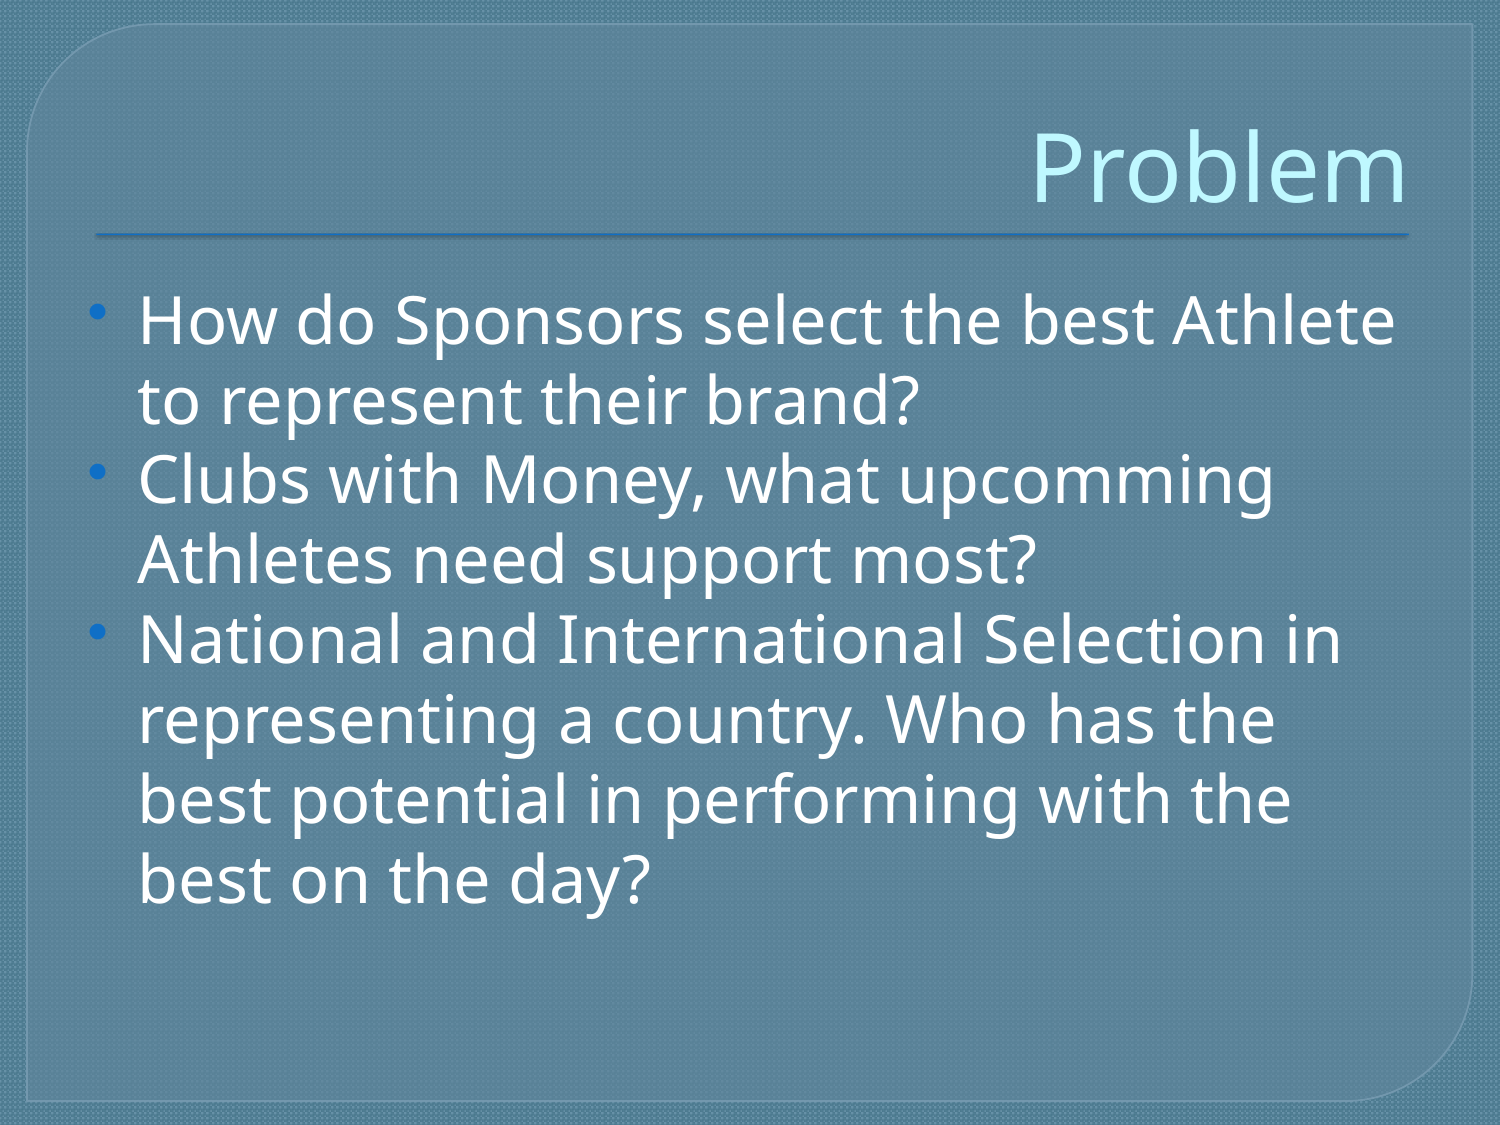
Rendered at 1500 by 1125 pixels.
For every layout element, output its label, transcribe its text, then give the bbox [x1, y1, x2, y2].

title Problem [75, 41, 1425, 230]
list How do Sponsors select the best Athlete to represent their brand? Clubs with Money, what upcomming Athletes need support most? National and International Selection in representing a country. Who has the best potential in performing with the best on the day? [75, 270, 1425, 1013]
